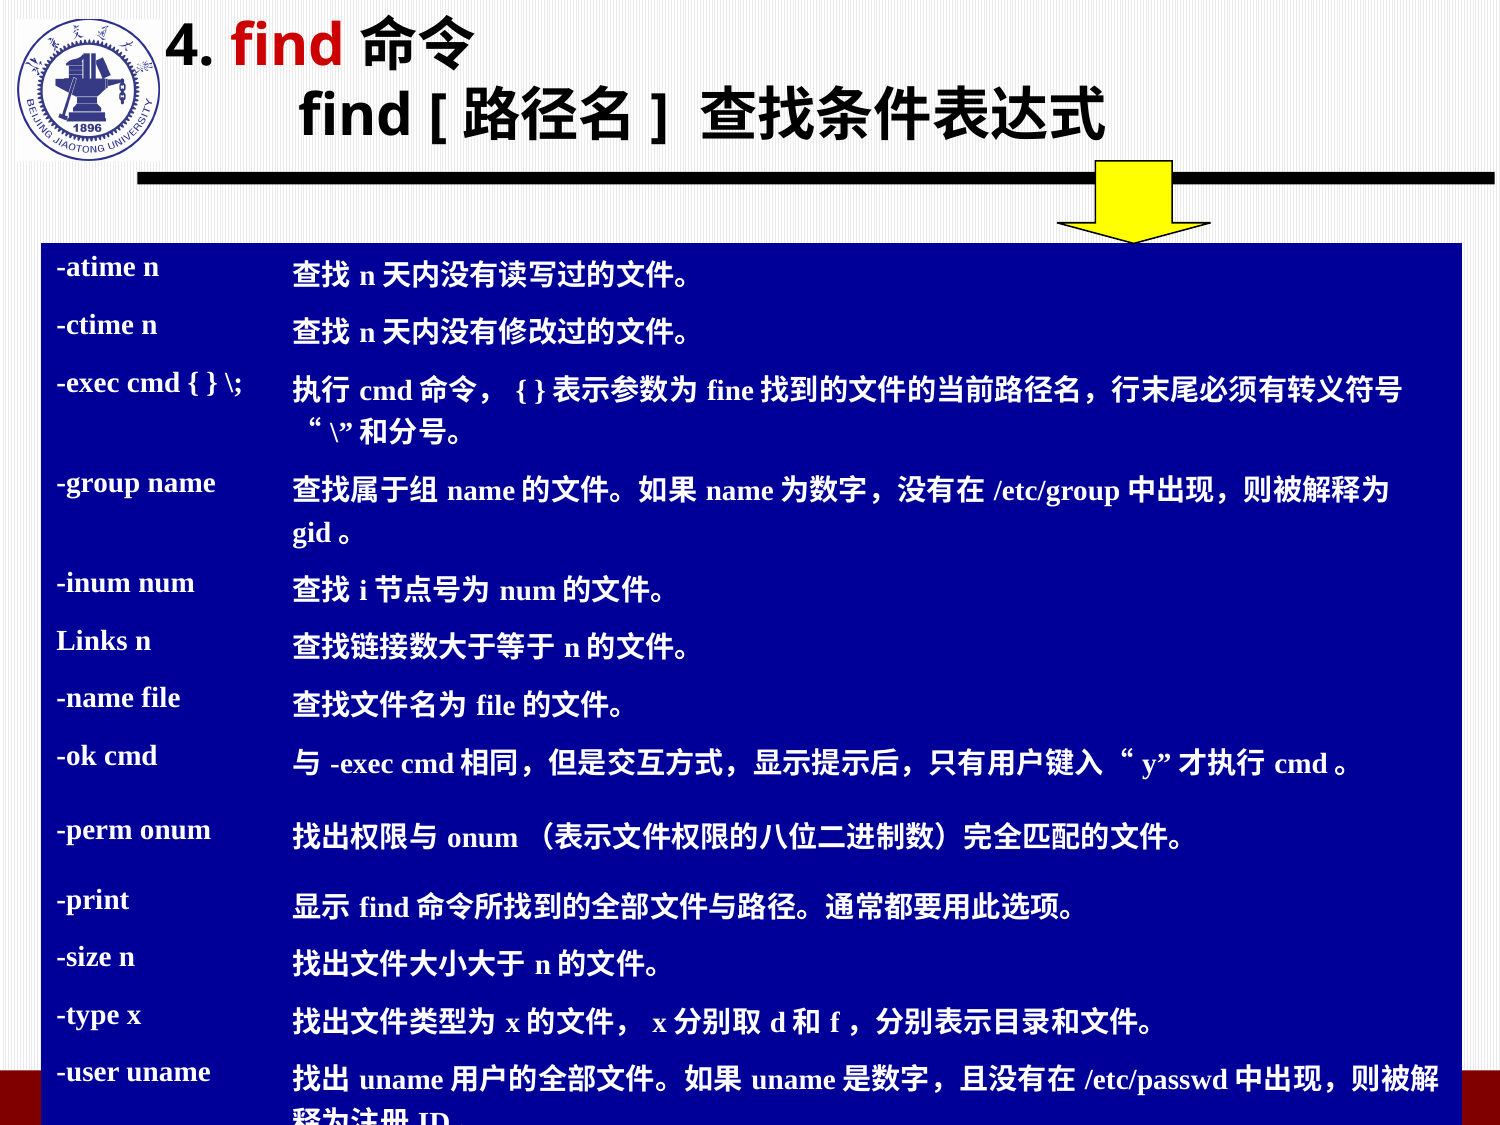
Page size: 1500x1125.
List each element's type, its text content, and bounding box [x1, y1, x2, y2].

table_cell -ok cmd [41, 732, 277, 806]
table_cell 执行cmd命令，{ }表示参数为fine找到的文件的当前路径名，行末尾必须有转义符号“\”和分号。 [277, 359, 1462, 459]
table_header -atime n [41, 243, 277, 301]
table_cell -inum num [41, 559, 277, 616]
table_cell -print [41, 876, 277, 933]
table_cell 查找i节点号为num的文件。 [277, 559, 1462, 616]
table_cell -perm onum [41, 806, 277, 876]
table_cell 找出权限与onum（表示文件权限的八位二进制数）完全匹配的文件。 [277, 806, 1462, 876]
table_cell -type x [41, 991, 277, 1048]
table_header 查找n天内没有读写过的文件。 [277, 243, 1462, 301]
table_cell 显示find命令所找到的全部文件与路径。通常都要用此选项。 [277, 876, 1462, 933]
table_cell -group name [41, 459, 277, 559]
table_cell -exec cmd { } \; [41, 359, 277, 459]
table_cell 找出uname用户的全部文件。如果uname是数字，且没有在/etc/passwd中出现，则被解释为注册ID。 [277, 1048, 1462, 1125]
table_cell 查找n天内没有修改过的文件。 [277, 301, 1462, 359]
table_cell 查找链接数大于等于n的文件。 [277, 616, 1462, 674]
table_cell -name file [41, 674, 277, 732]
table_cell Links n [41, 616, 277, 674]
table_cell 与-exec cmd相同，但是交互方式，显示提示后，只有用户键入“y”才执行cmd。 [277, 732, 1462, 806]
title 4. find命令 find [路径名] 查找条件表达式 [150, 0, 1500, 188]
picture [17, 19, 150, 161]
table_cell -size n [41, 933, 277, 991]
table_cell 查找文件名为file的文件。 [277, 674, 1462, 732]
table_cell 查找属于组name的文件。如果name为数字，没有在/etc/group中出现，则被解释为gid。 [277, 459, 1462, 559]
table_cell -ctime n [41, 301, 277, 359]
table_cell -user uname [41, 1048, 277, 1125]
table_cell 找出文件大小大于n的文件。 [277, 933, 1462, 991]
text_box [1056, 160, 1211, 244]
table_cell 找出文件类型为x的文件，x分别取d和f，分别表示目录和文件。 [277, 991, 1462, 1048]
